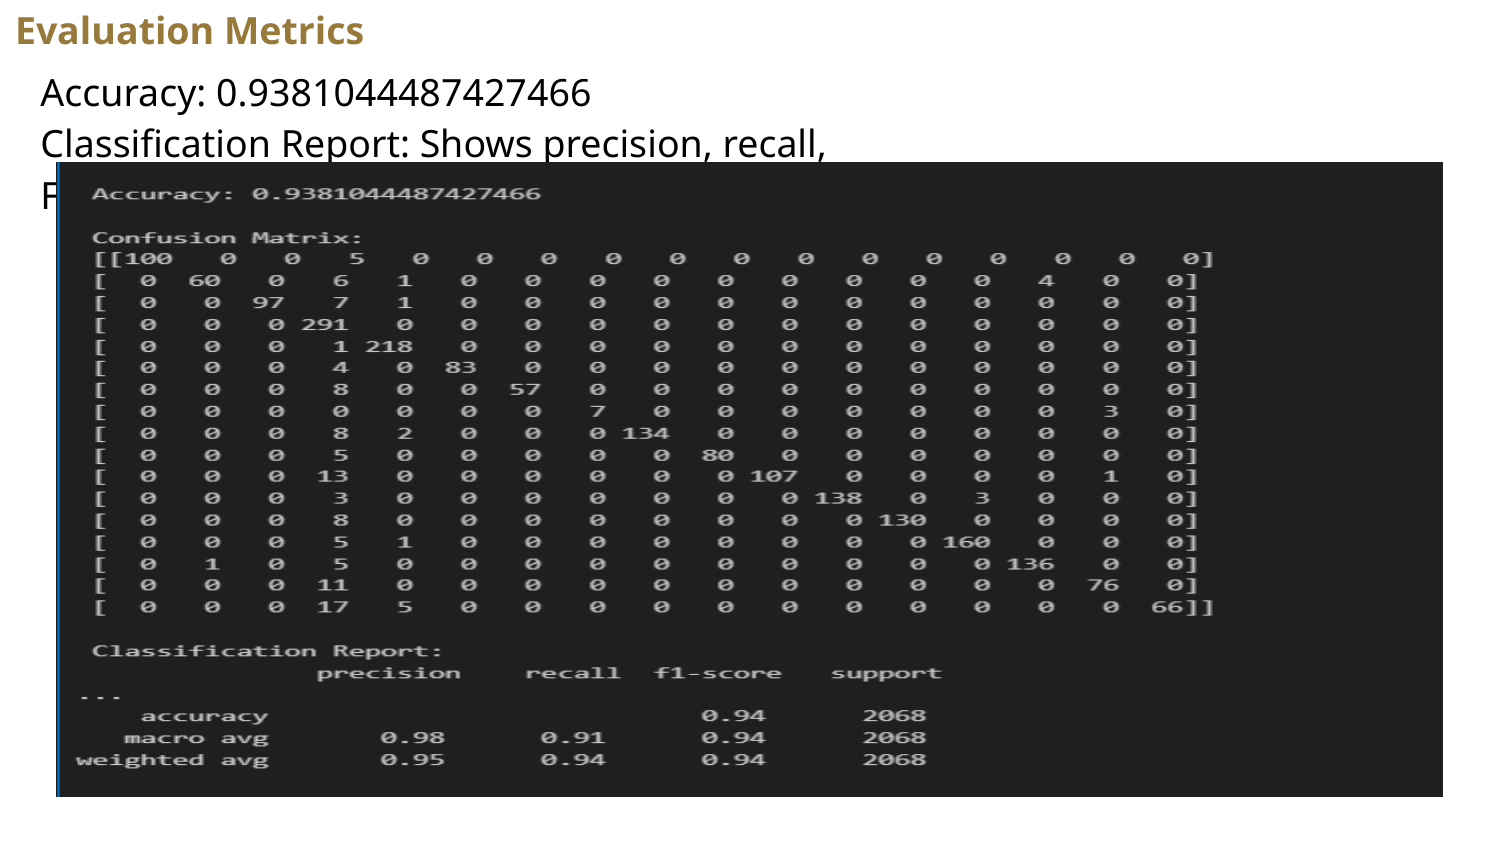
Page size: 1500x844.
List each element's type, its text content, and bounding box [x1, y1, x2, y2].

picture [56, 161, 1444, 798]
title Evaluation Metrics [0, 0, 1398, 60]
list Accuracy: 0.9381044487427466 Classification Report: Shows precision, recall, F1-score [25, 46, 893, 177]
